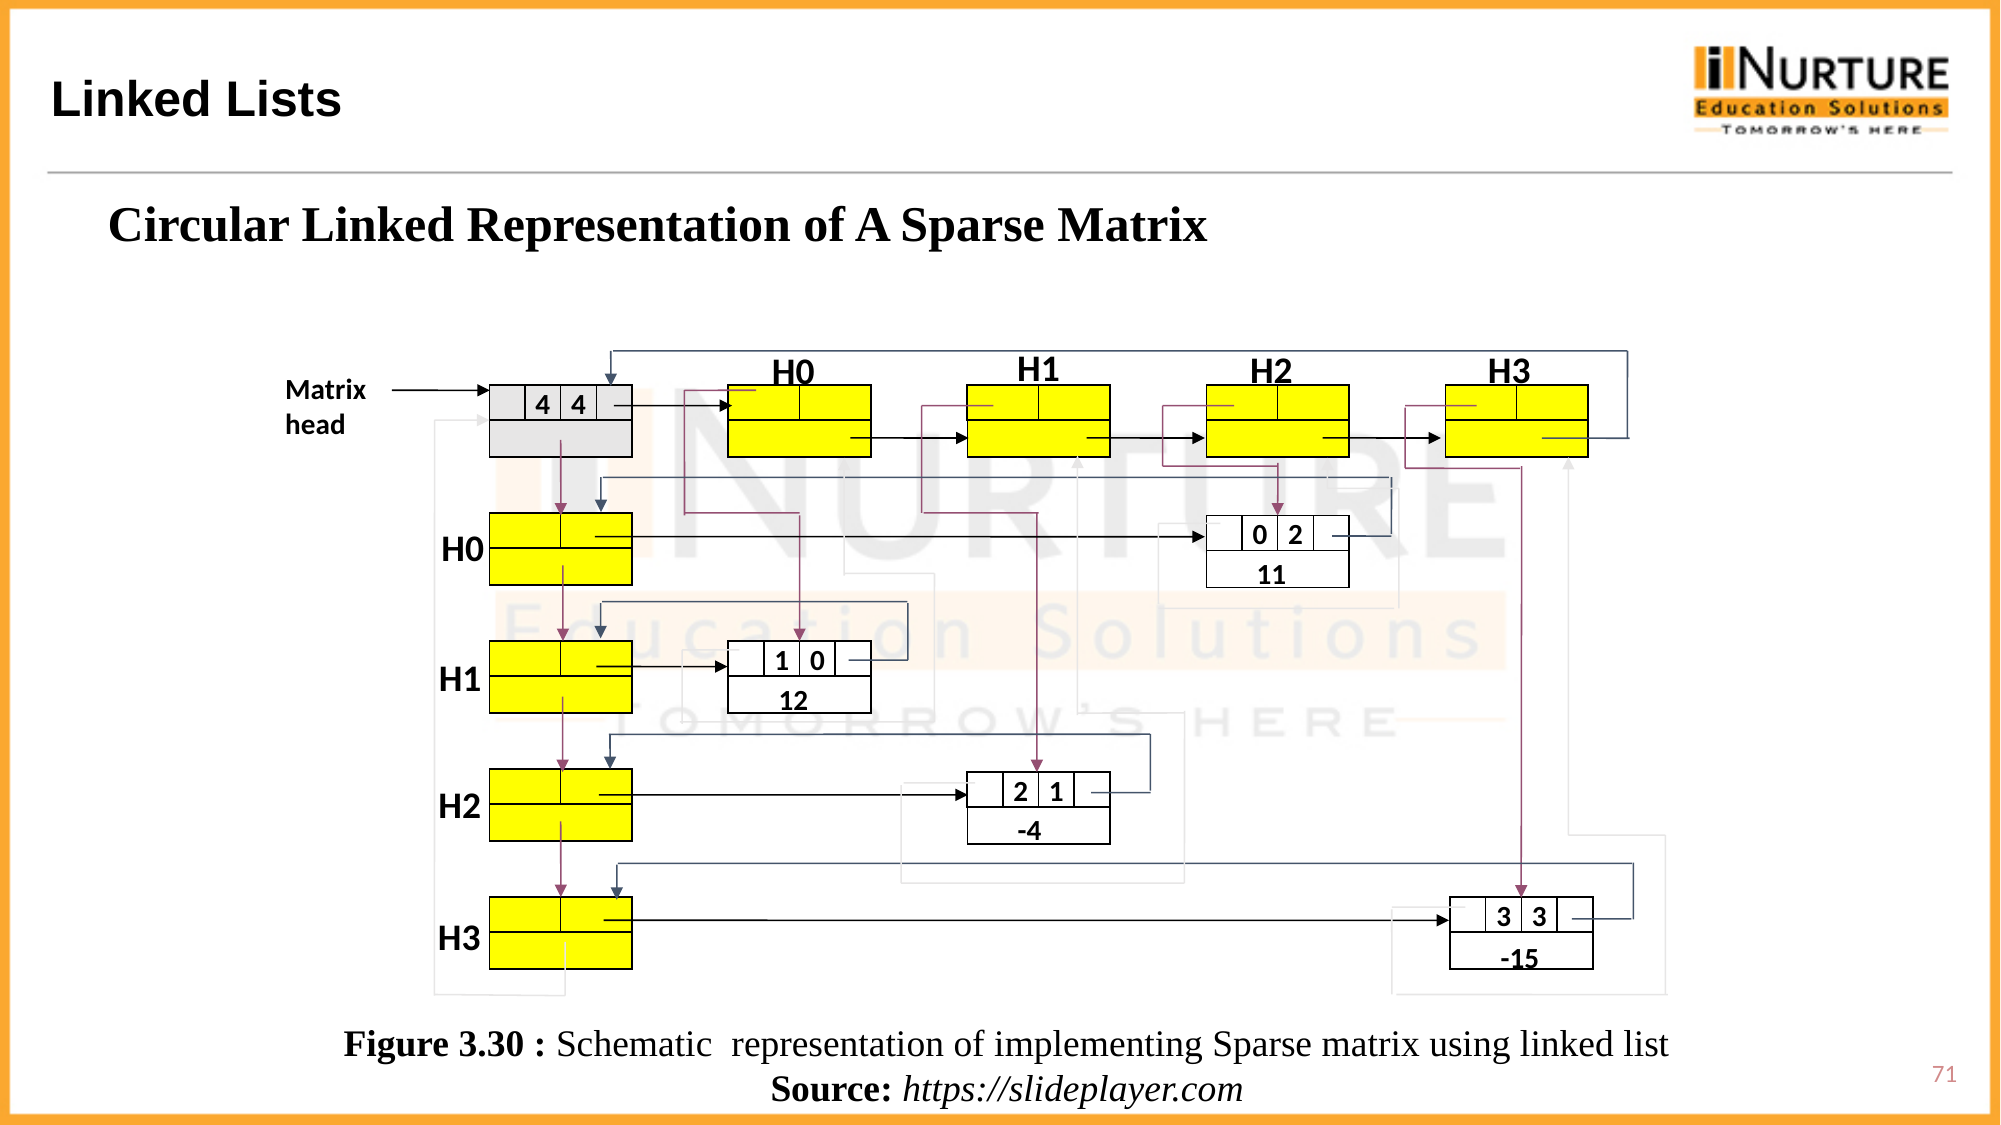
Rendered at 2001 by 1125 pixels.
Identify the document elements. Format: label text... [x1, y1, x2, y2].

text_box Circular Linked Representation of A Sparse Matrix [33, 183, 1937, 259]
slide_number 71 [1901, 1042, 1973, 1103]
text_box Linked Lists [33, 59, 1716, 134]
picture [0, 0, 2001, 1125]
text_box Figure 3.30 : Schematic representation of implementing Sparse matrix using linked list Source: https://slideplayer.com [318, 1011, 1697, 1116]
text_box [270, 336, 1668, 996]
